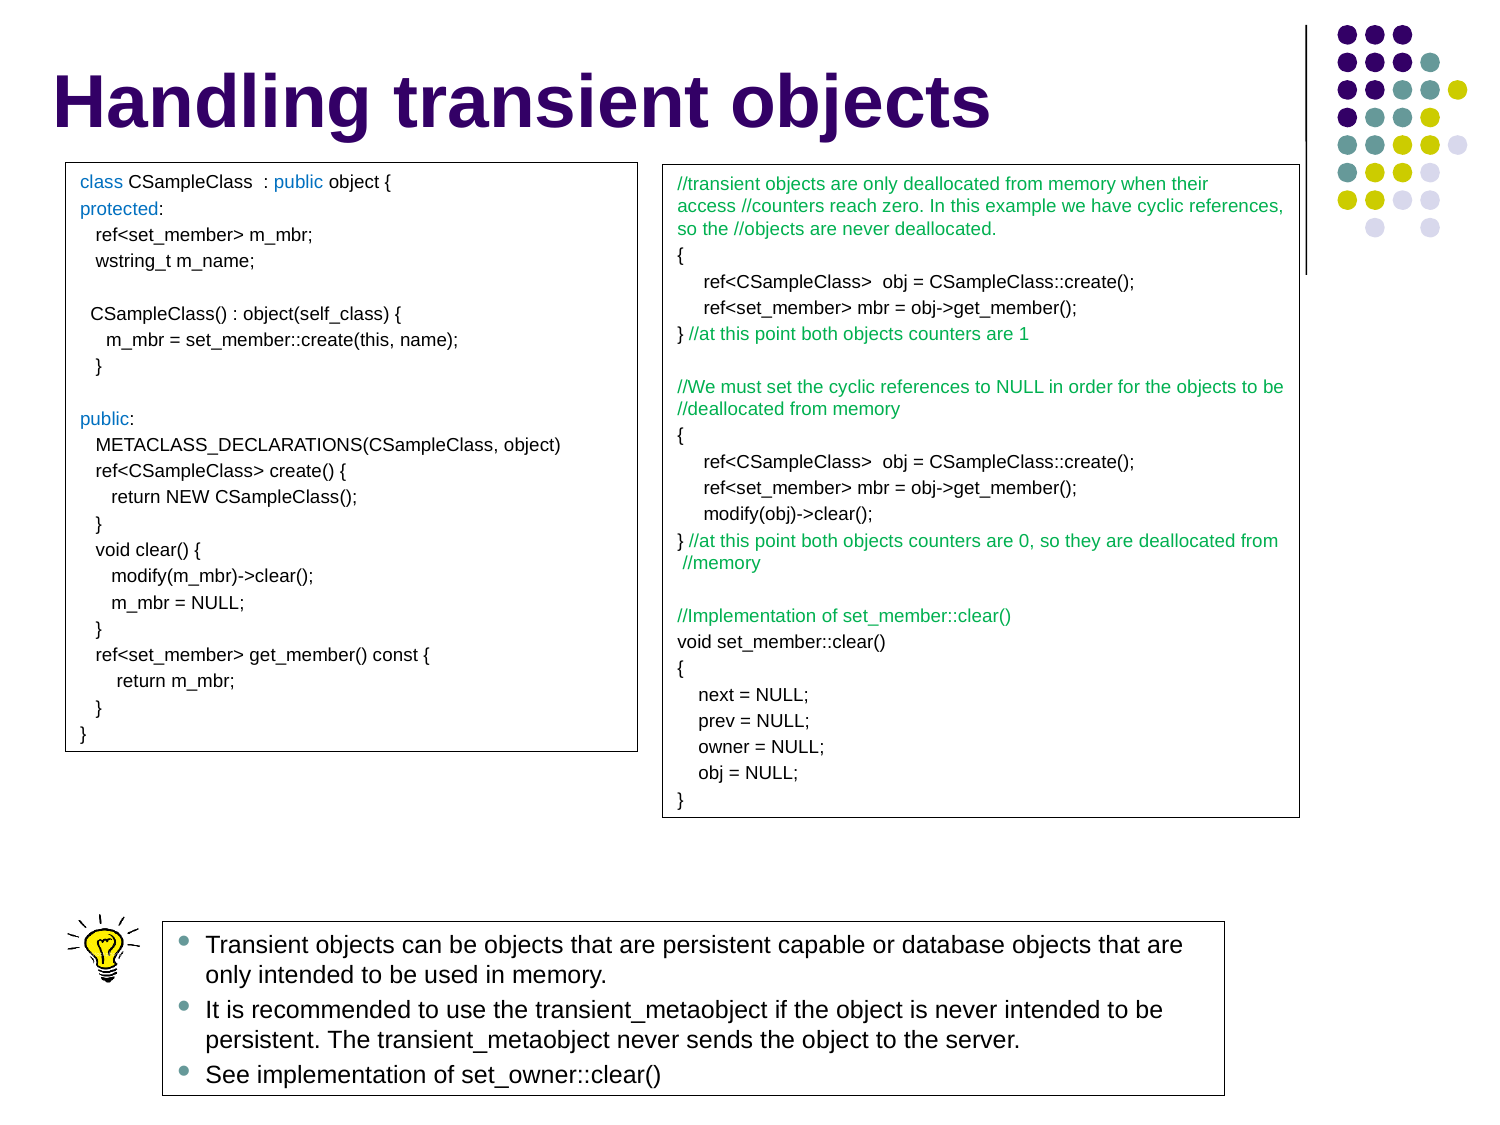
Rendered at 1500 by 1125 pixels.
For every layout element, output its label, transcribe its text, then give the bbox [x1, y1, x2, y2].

text_box //transient objects are only deallocated from memory when their access //counters reach zero. In this example we have cyclic references, so the //objects are never deallocated. { ref<CSampleClass> obj = CSampleClass::create(); ref<set_member> mbr = obj->get_member(); } //at this point both objects counters are 1 //We must set the cyclic references to NULL in order for the objects to be //deallocated from memory { ref<CSampleClass> obj = CSampleClass::create(); ref<set_member> mbr = obj->get_member(); modify(obj)->clear(); } //at this point both objects counters are 0, so they are deallocated from //memory //Implementation of set_member::clear() void set_member::clear() { next = NULL; prev = NULL; owner = NULL; obj = NULL; } [662, 164, 1300, 818]
text_box class CSampleClass : public object { protected: ref<set_member> m_mbr; wstring_t m_name; CSampleClass() : object(self_class) { m_mbr = set_member::create(this, name); } public: METACLASS_DECLARATIONS(CSampleClass, object) ref<CSampleClass> create() { return NEW CSampleClass(); } void clear() { modify(m_mbr)->clear(); m_mbr = NULL; } ref<set_member> get_member() const { return m_mbr; } } [65, 162, 638, 752]
text_box Transient objects can be objects that are persistent capable or database objects that are only intended to be used in memory. It is recommended to use the transient_metaobject if the object is never intended to be persistent. The transient_metaobject never sends the object to the server. See implementation of set_owner::clear() [162, 921, 1225, 1096]
title Handling transient objects [37, 37, 1300, 150]
picture [64, 912, 141, 984]
